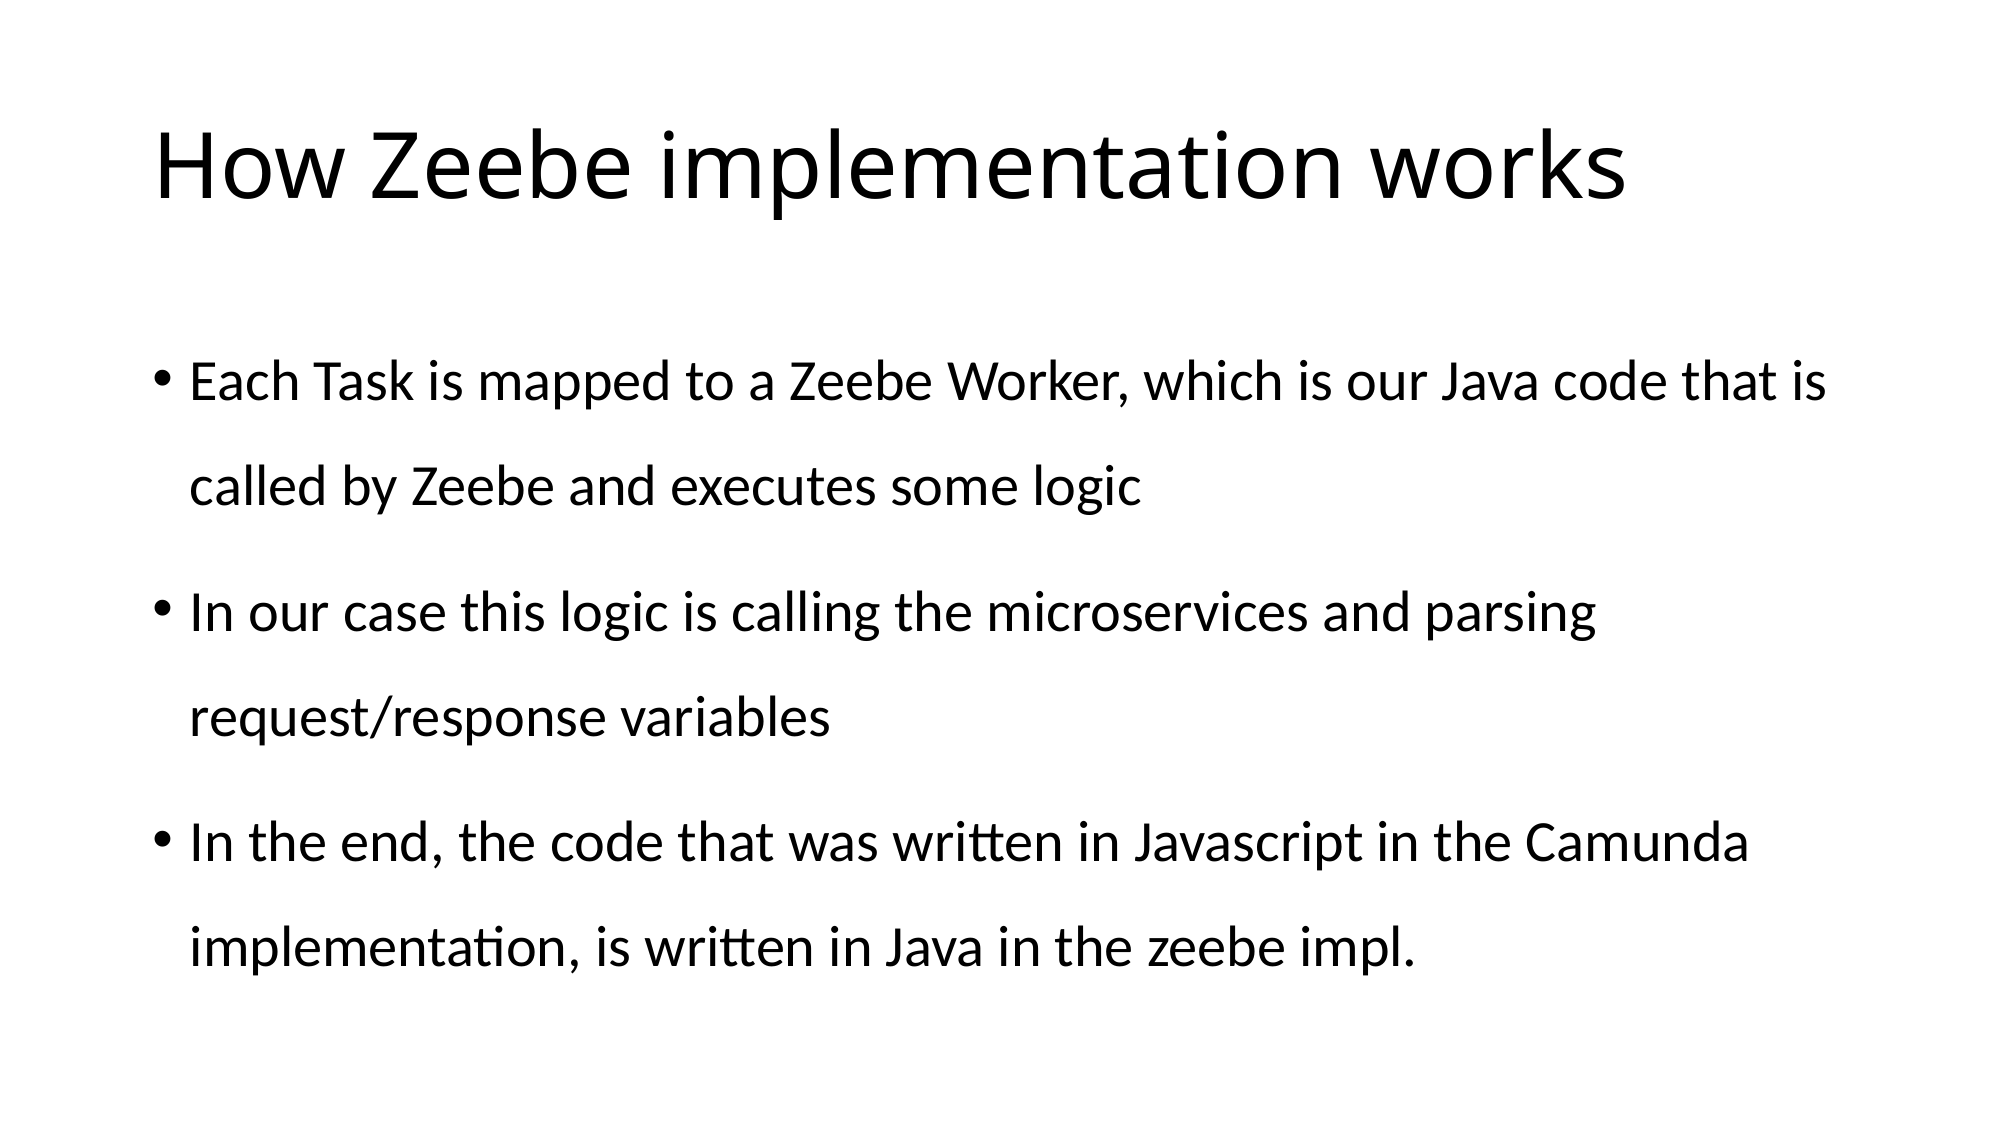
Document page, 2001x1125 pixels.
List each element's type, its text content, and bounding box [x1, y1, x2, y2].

list Each Task is mapped to a Zeebe Worker, which is our Java code that is called by Zeebe and executes some logic In our case this logic is calling the microservices and parsing request/response variables In the end, the code that was written in Javascript in the Camunda implementation, is written in Java in the zeebe impl. [137, 299, 1863, 1014]
title How Zeebe implementation works [137, 59, 1863, 278]
